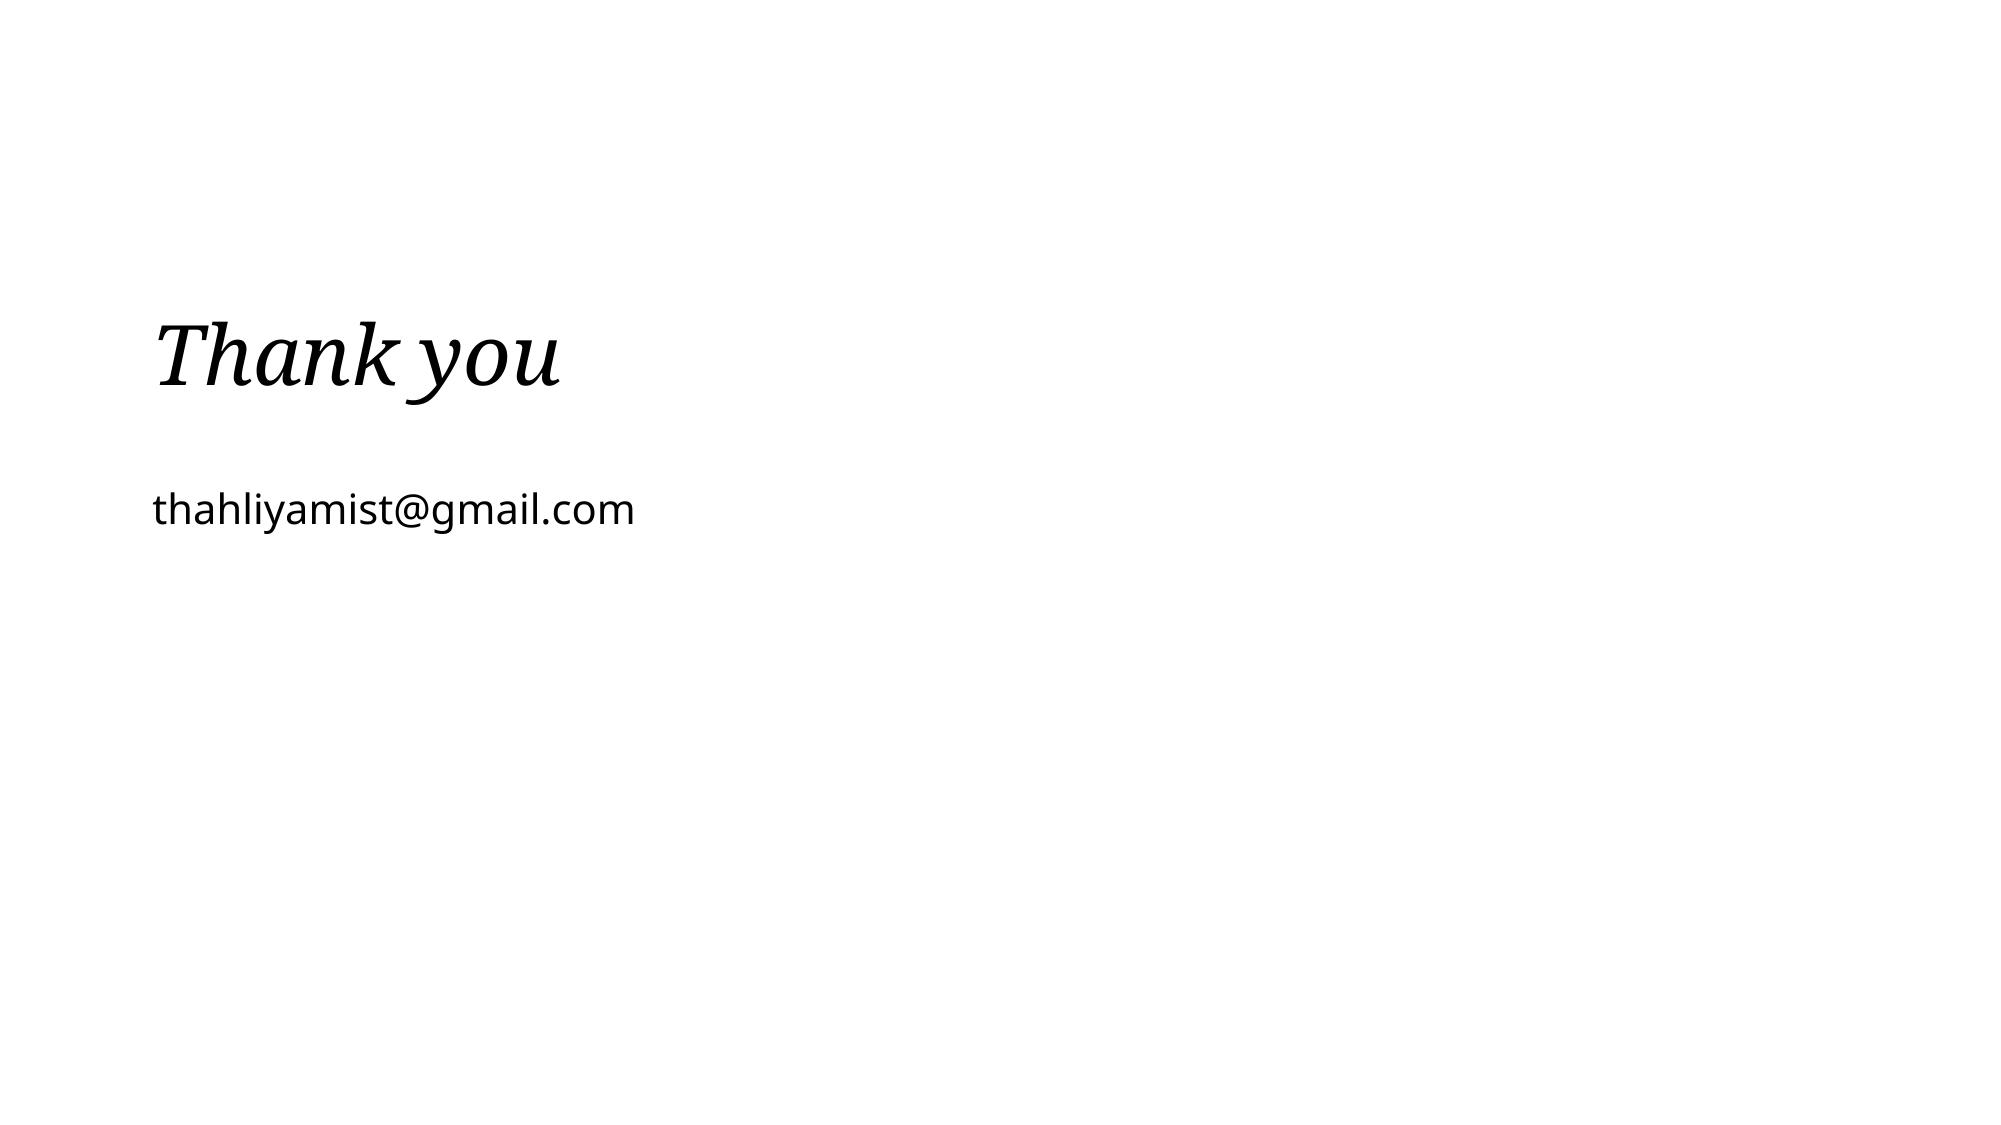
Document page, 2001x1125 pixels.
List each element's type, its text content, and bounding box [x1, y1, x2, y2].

list thahliyamist@gmail.com [137, 475, 867, 573]
title Thank you [137, 59, 867, 411]
